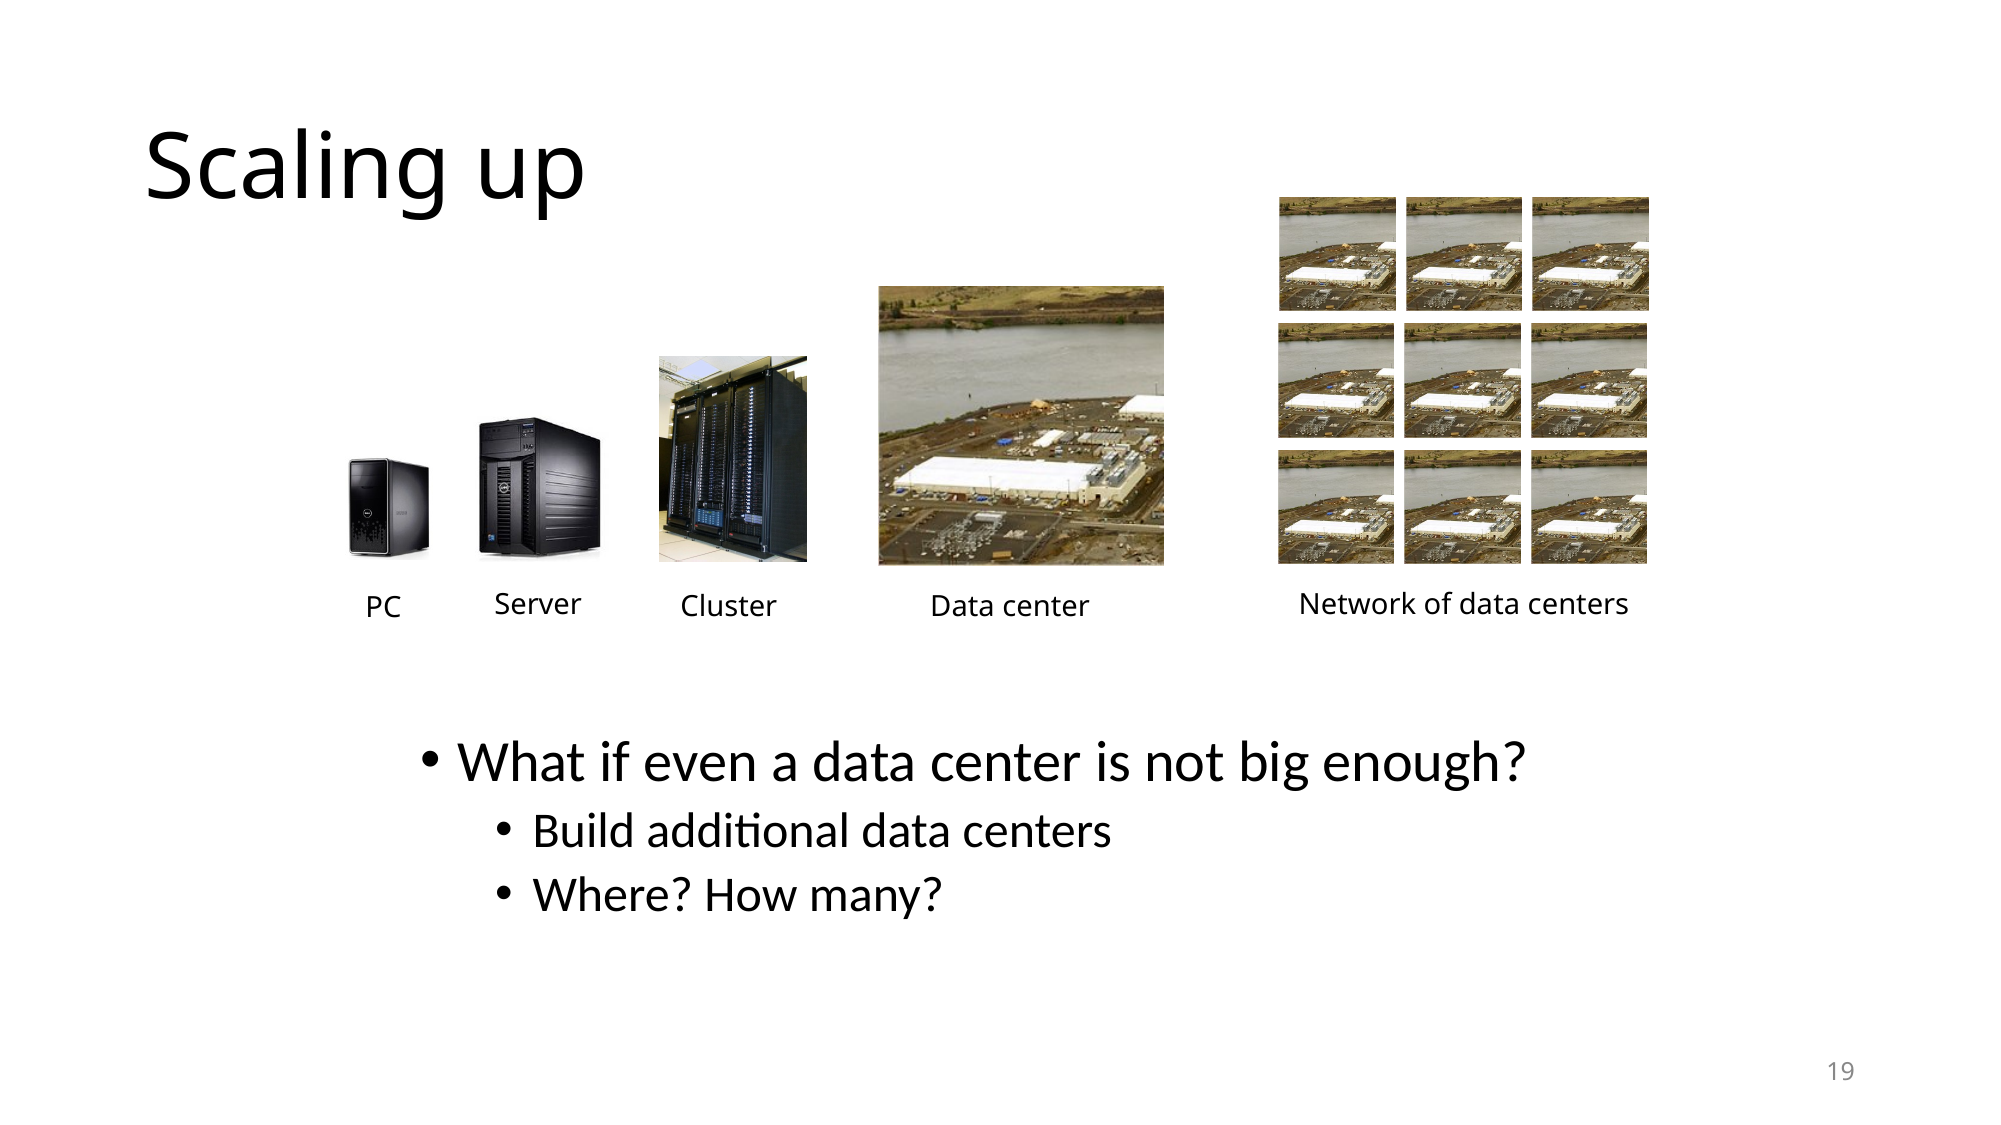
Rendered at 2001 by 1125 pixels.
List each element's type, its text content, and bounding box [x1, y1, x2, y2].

picture [1530, 323, 1648, 438]
list What if even a data center is not big enough? Build additional data centers Where? How many? [411, 722, 1688, 988]
text_box Server [445, 578, 632, 628]
picture [658, 355, 807, 562]
picture [1530, 450, 1648, 564]
picture [1277, 450, 1394, 564]
picture [1404, 323, 1521, 438]
picture [1279, 197, 1396, 311]
picture [345, 456, 433, 560]
text_box Cluster [645, 579, 813, 630]
text_box PC [310, 581, 457, 631]
title Scaling up [136, 59, 1863, 278]
text_box Data center [912, 579, 1108, 630]
picture [1532, 197, 1649, 311]
picture [1405, 197, 1523, 311]
picture [1277, 323, 1394, 438]
picture [473, 410, 612, 562]
picture [1404, 450, 1521, 564]
slide_number 19 [1817, 1050, 1863, 1096]
text_box Network of data centers [1268, 578, 1660, 628]
picture [877, 286, 1164, 566]
